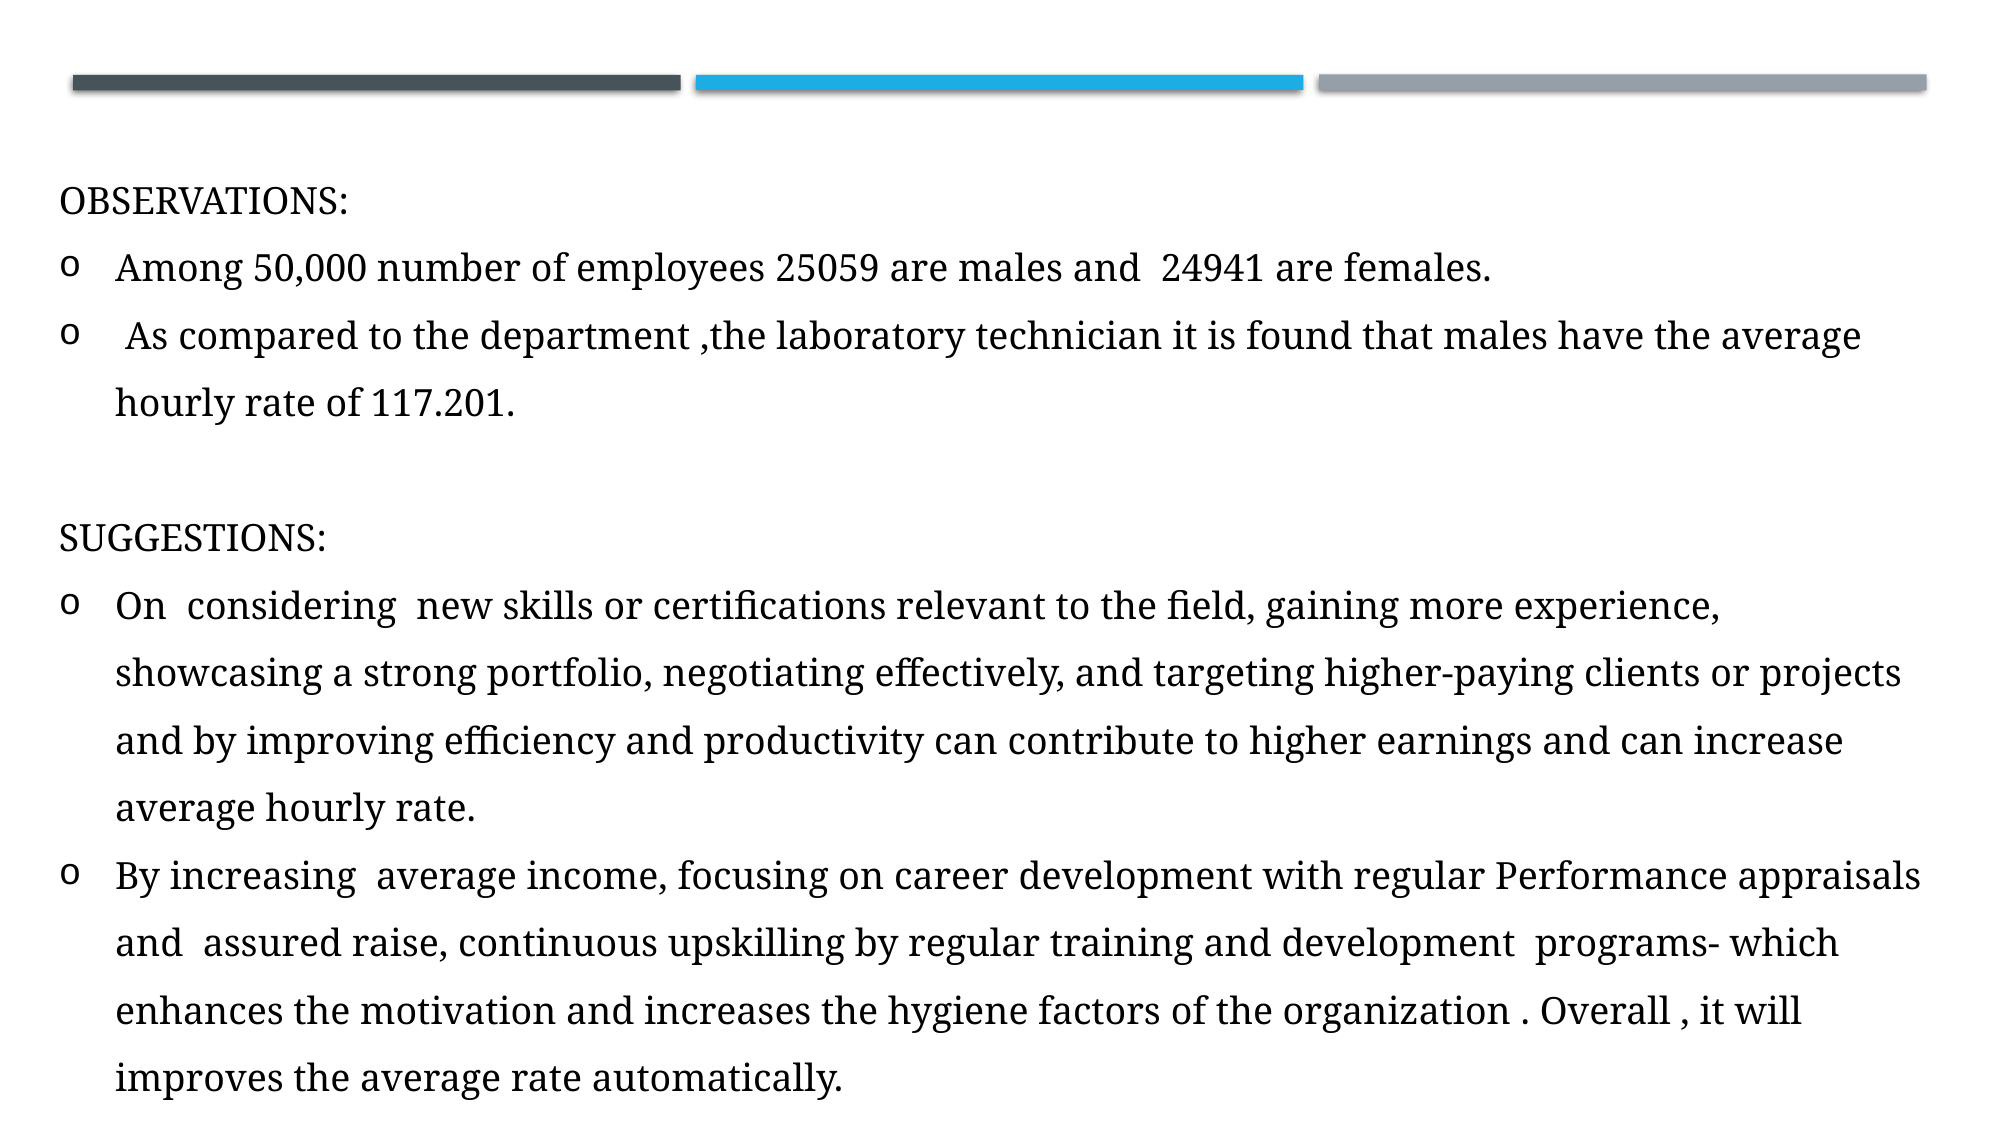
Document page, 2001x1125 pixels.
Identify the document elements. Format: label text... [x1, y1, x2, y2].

text_box OBSERVATIONS: Among 50,000 number of employees 25059 are males and 24941 are females. As compared to the department ,the laboratory technician it is found that males have the average hourly rate of 117.201. SUGGESTIONS: On considering new skills or certifications relevant to the field, gaining more experience, showcasing a strong portfolio, negotiating effectively, and targeting higher-paying clients or projects and by improving efficiency and productivity can contribute to higher earnings and can increase average hourly rate. By increasing average income, focusing on career development with regular Performance appraisals and assured raise, continuous upskilling by regular training and development programs- which enhances the motivation and increases the hygiene factors of the organization . Overall , it will improves the average rate automatically. [44, 146, 1949, 1107]
